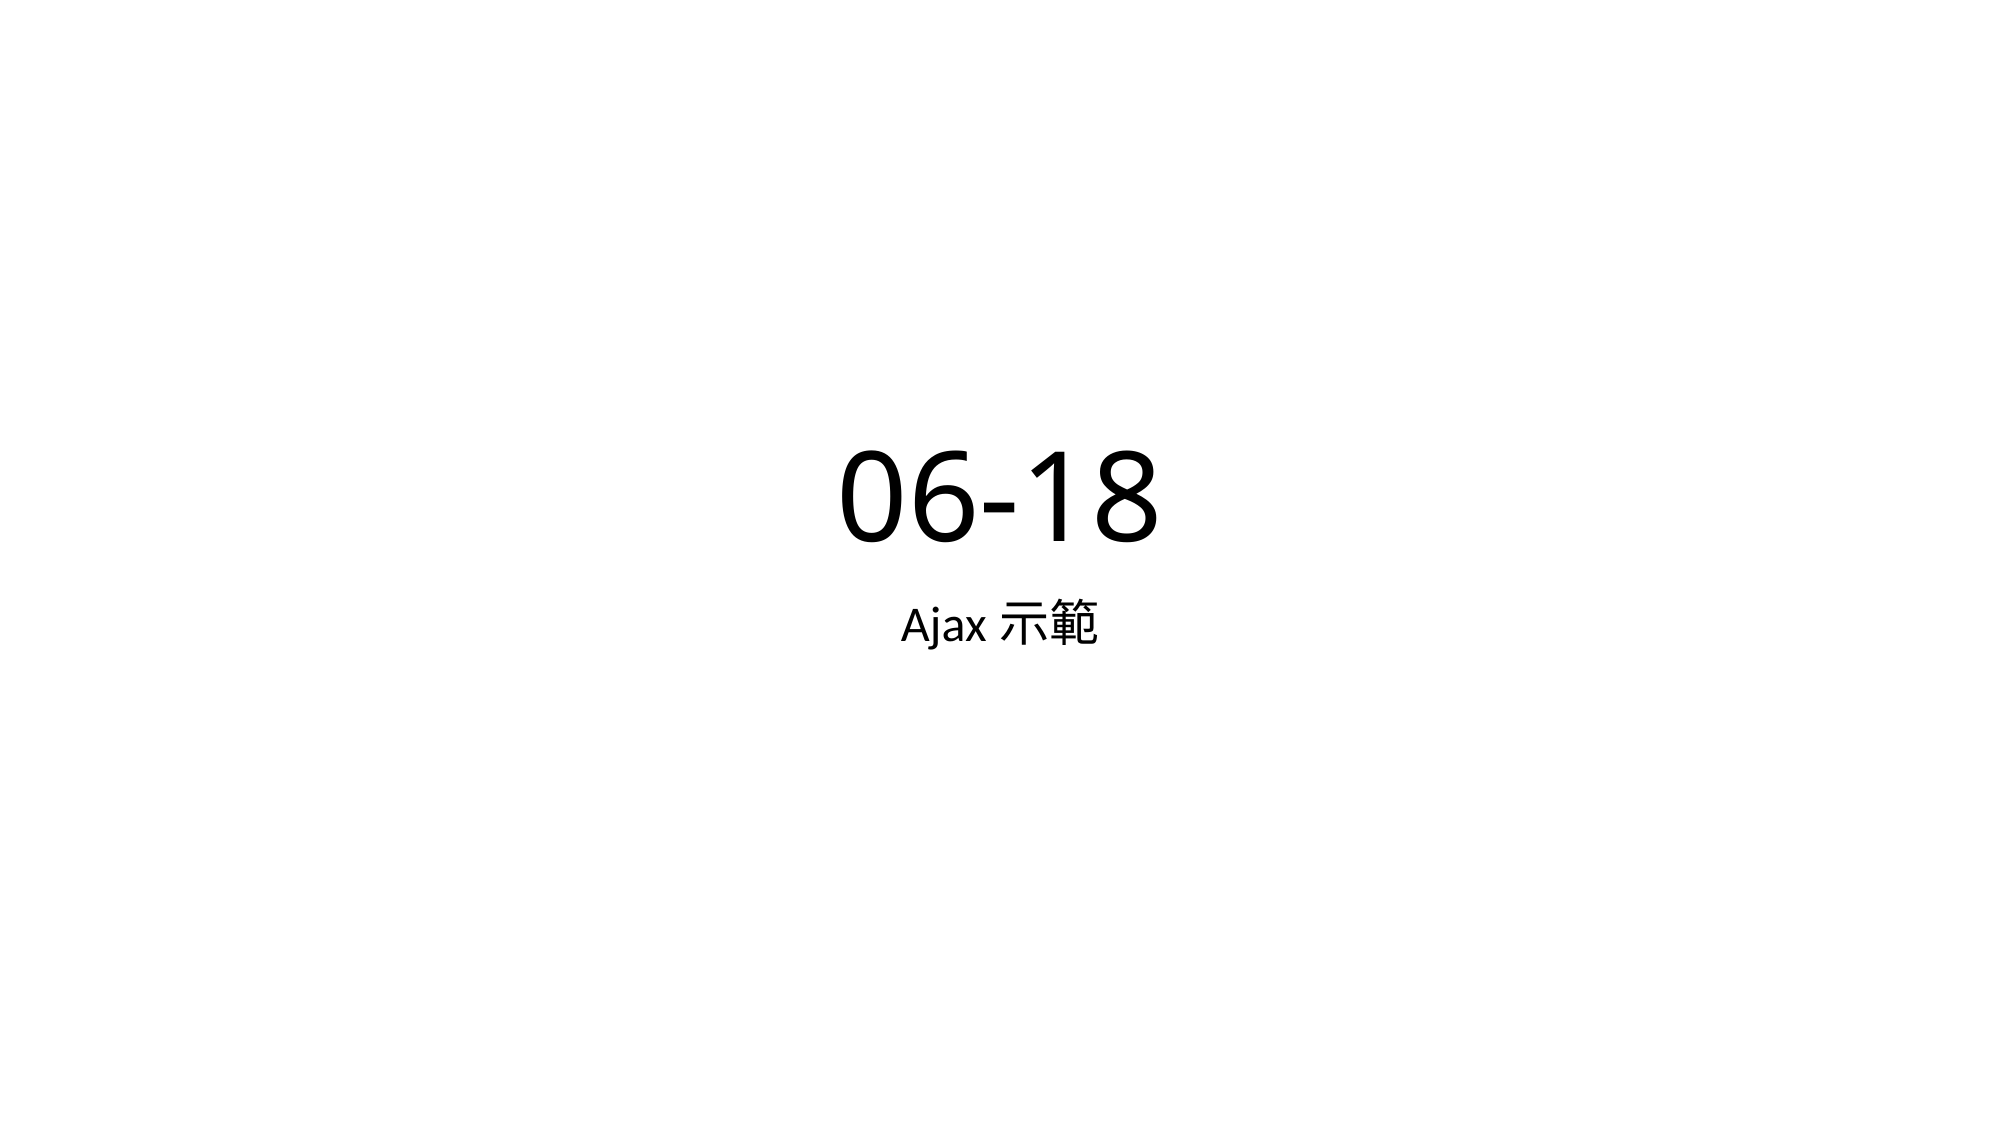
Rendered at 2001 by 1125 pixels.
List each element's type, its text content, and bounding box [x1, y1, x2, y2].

subtitle Ajax示範 [249, 590, 1750, 863]
title 06-18 [249, 184, 1750, 576]
